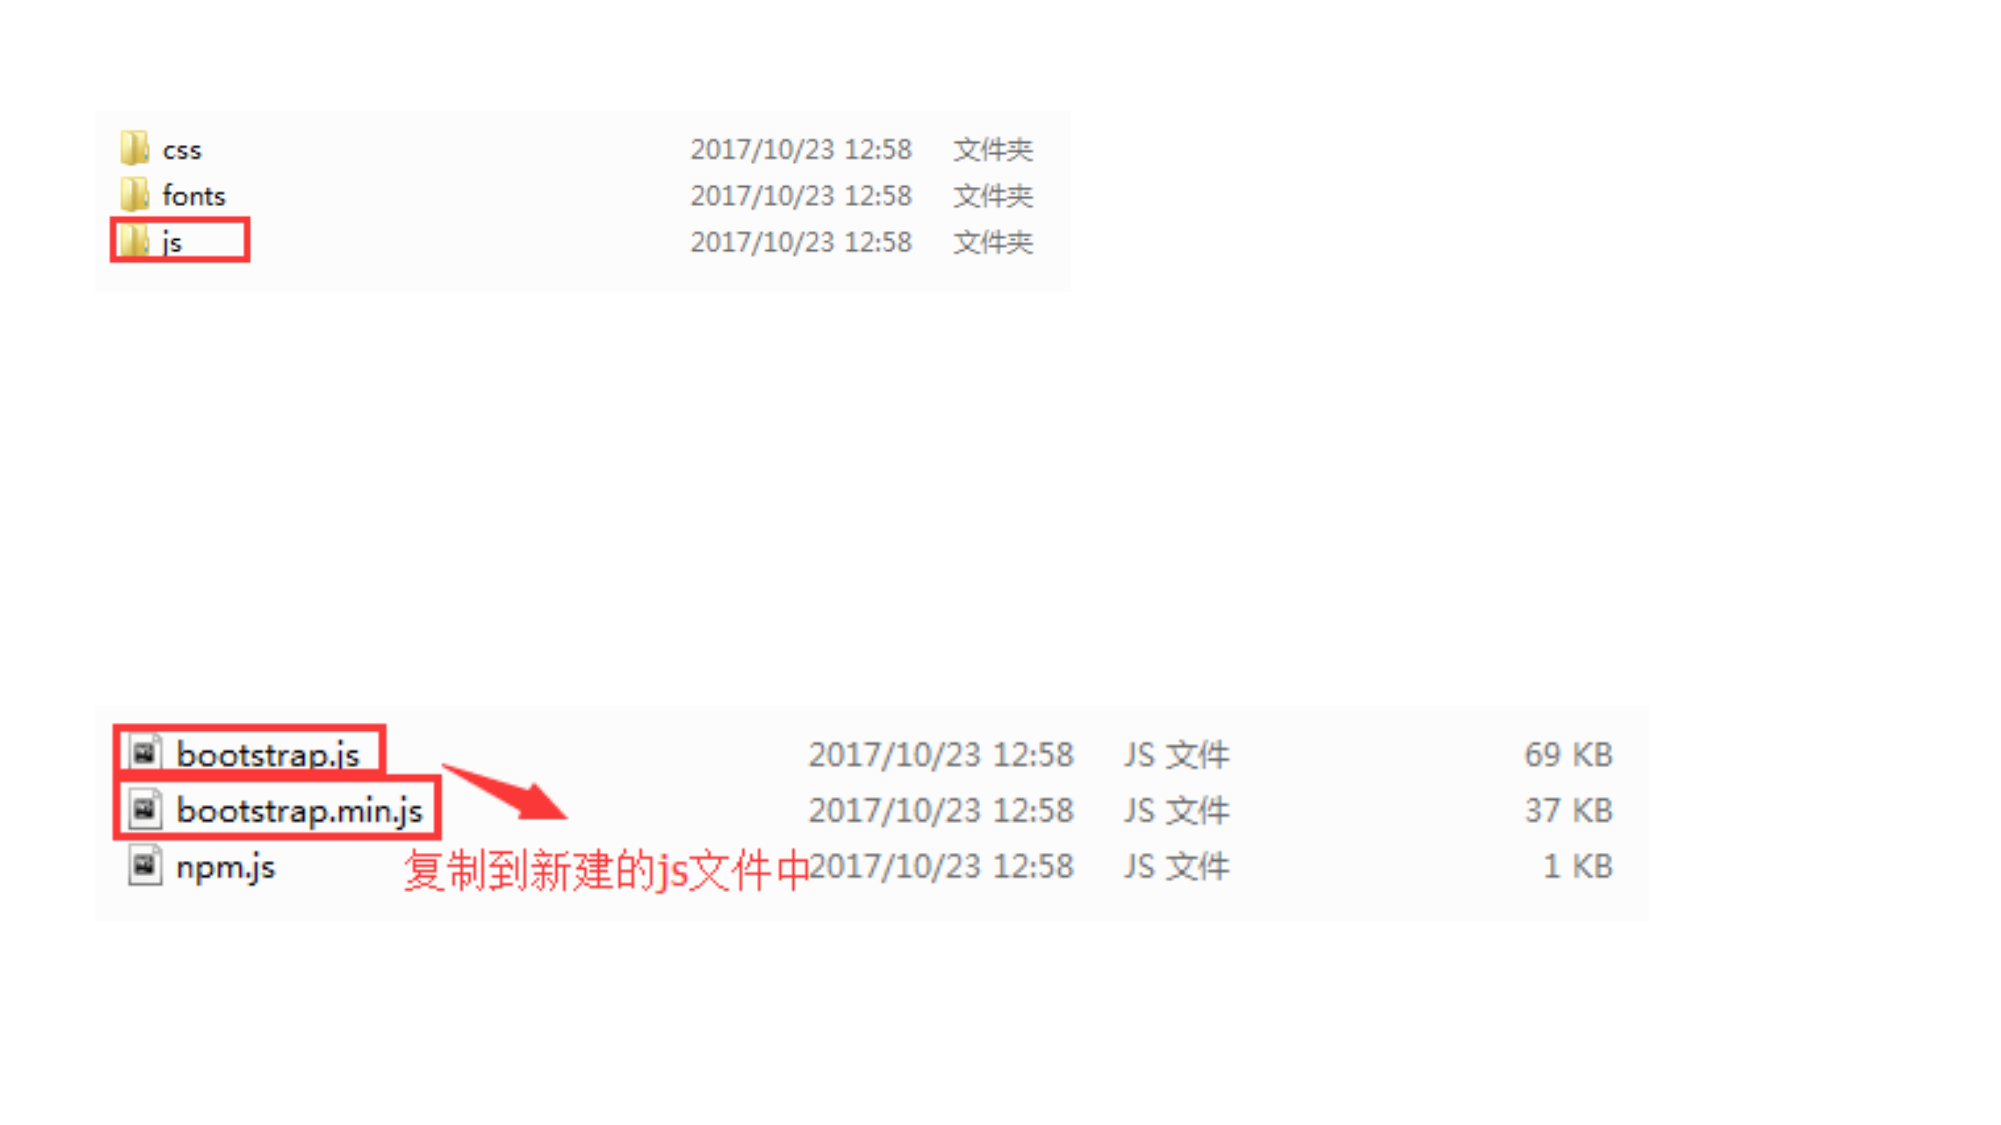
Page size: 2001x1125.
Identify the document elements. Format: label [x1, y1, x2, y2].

picture [95, 706, 1649, 921]
picture [95, 111, 1071, 292]
